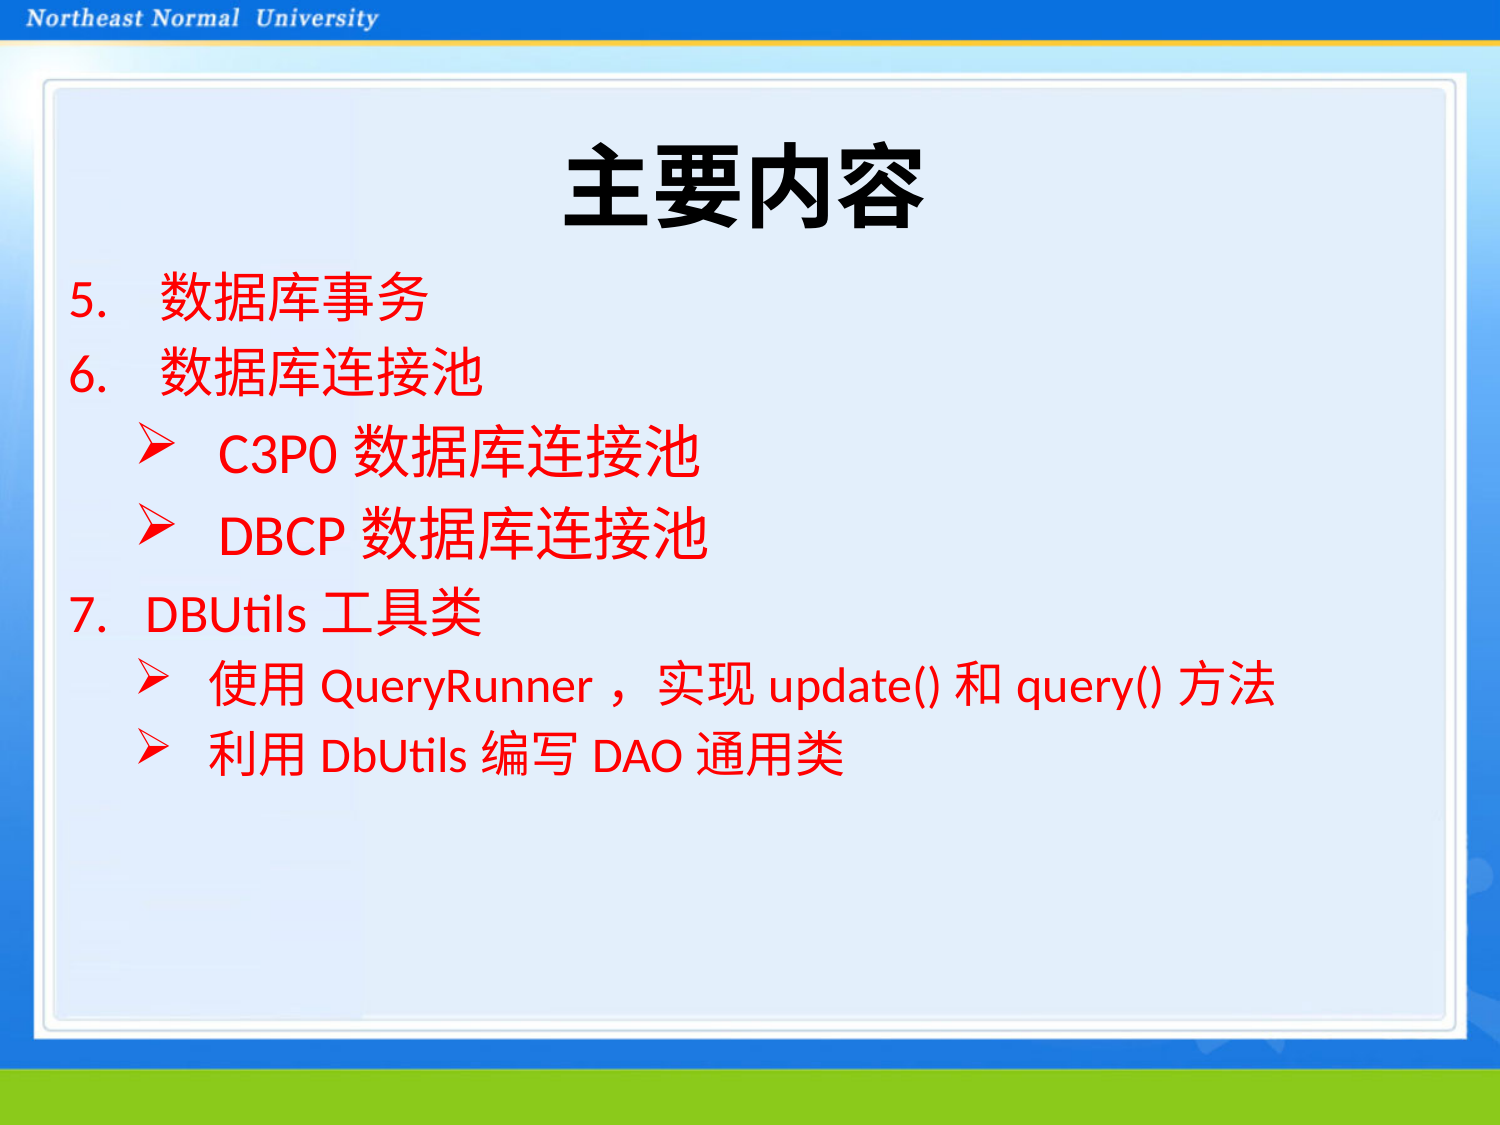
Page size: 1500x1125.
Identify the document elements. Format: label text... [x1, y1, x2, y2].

title 主要内容 [183, 113, 1306, 255]
list 5. 数据库事务 6. 数据库连接池 C3P0数据库连接池 DBCP数据库连接池 7. DBUtils工具类 使用QueryRunner，实现update()和query()方法 利用DbUtils编写DAO通用类 [53, 255, 1451, 976]
picture [0, 0, 1500, 1125]
